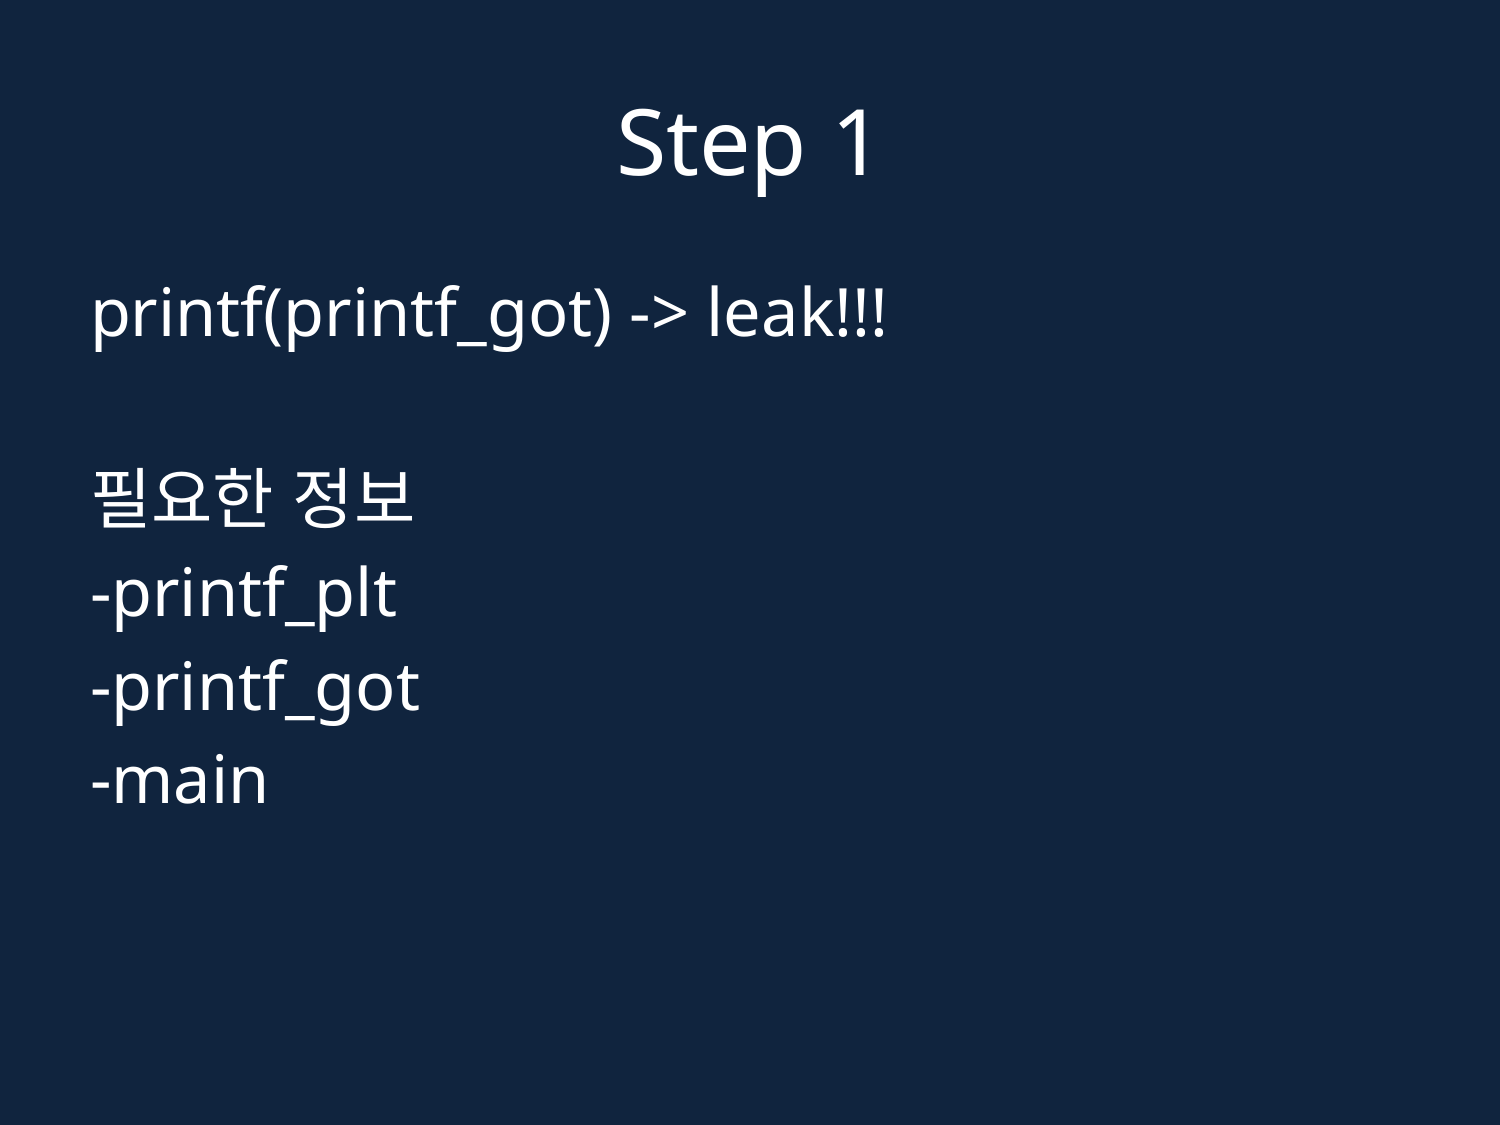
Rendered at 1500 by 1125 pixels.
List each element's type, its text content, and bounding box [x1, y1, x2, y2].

list printf(printf_got) -> leak!!! 필요한 정보 -printf_plt -printf_got -main [75, 262, 1425, 1005]
title Step 1 [75, 45, 1425, 233]
